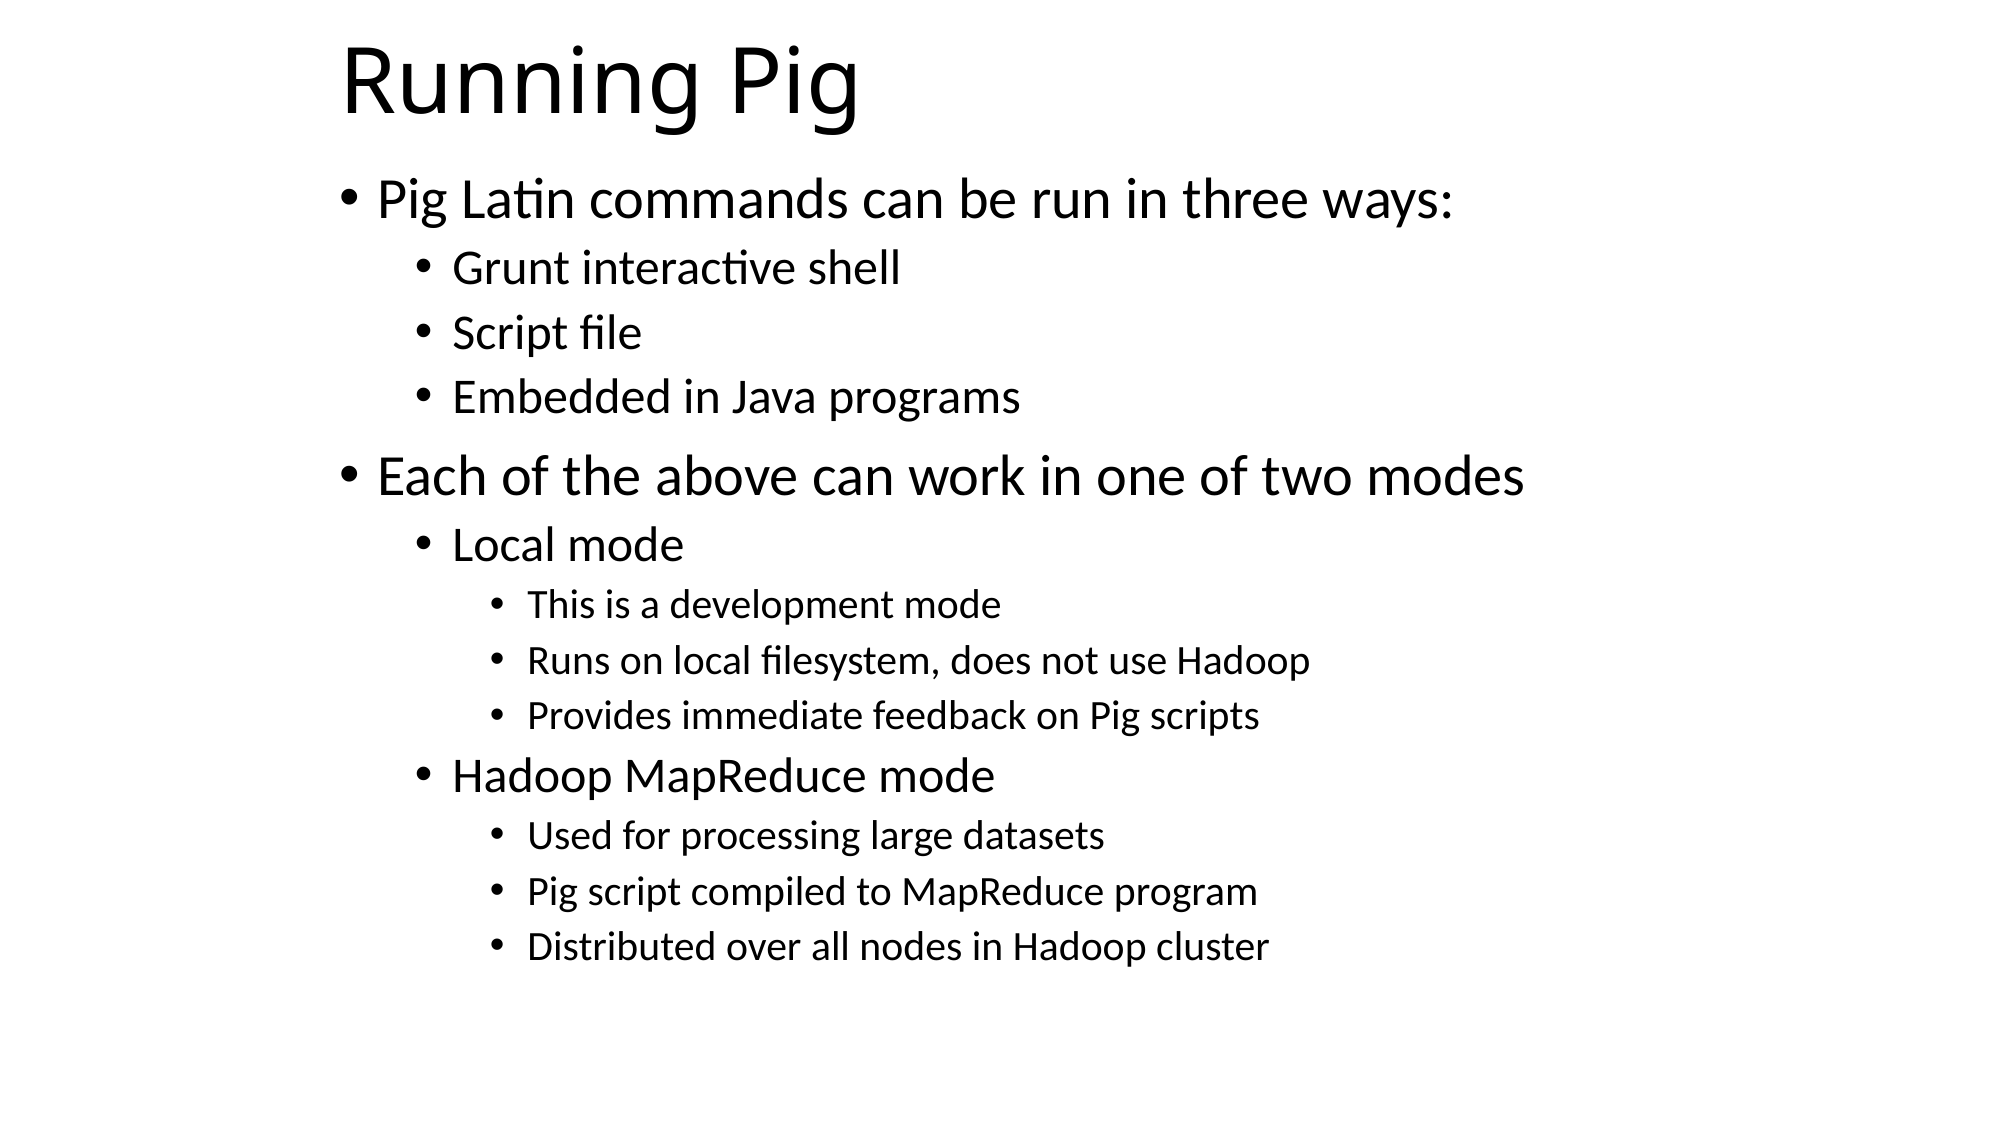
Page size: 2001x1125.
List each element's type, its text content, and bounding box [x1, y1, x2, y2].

list Pig Latin commands can be run in three ways: Grunt interactive shell Script file Embedded in Java programs Each of the above can work in one of two modes Local mode This is a development mode Runs on local filesystem, does not use Hadoop Provides immediate feedback on Pig scripts Hadoop MapReduce mode Used for processing large datasets Pig script compiled to MapReduce program Distributed over all nodes in Hadoop cluster [324, 160, 1675, 1106]
title Running Pig [324, 19, 1675, 149]
